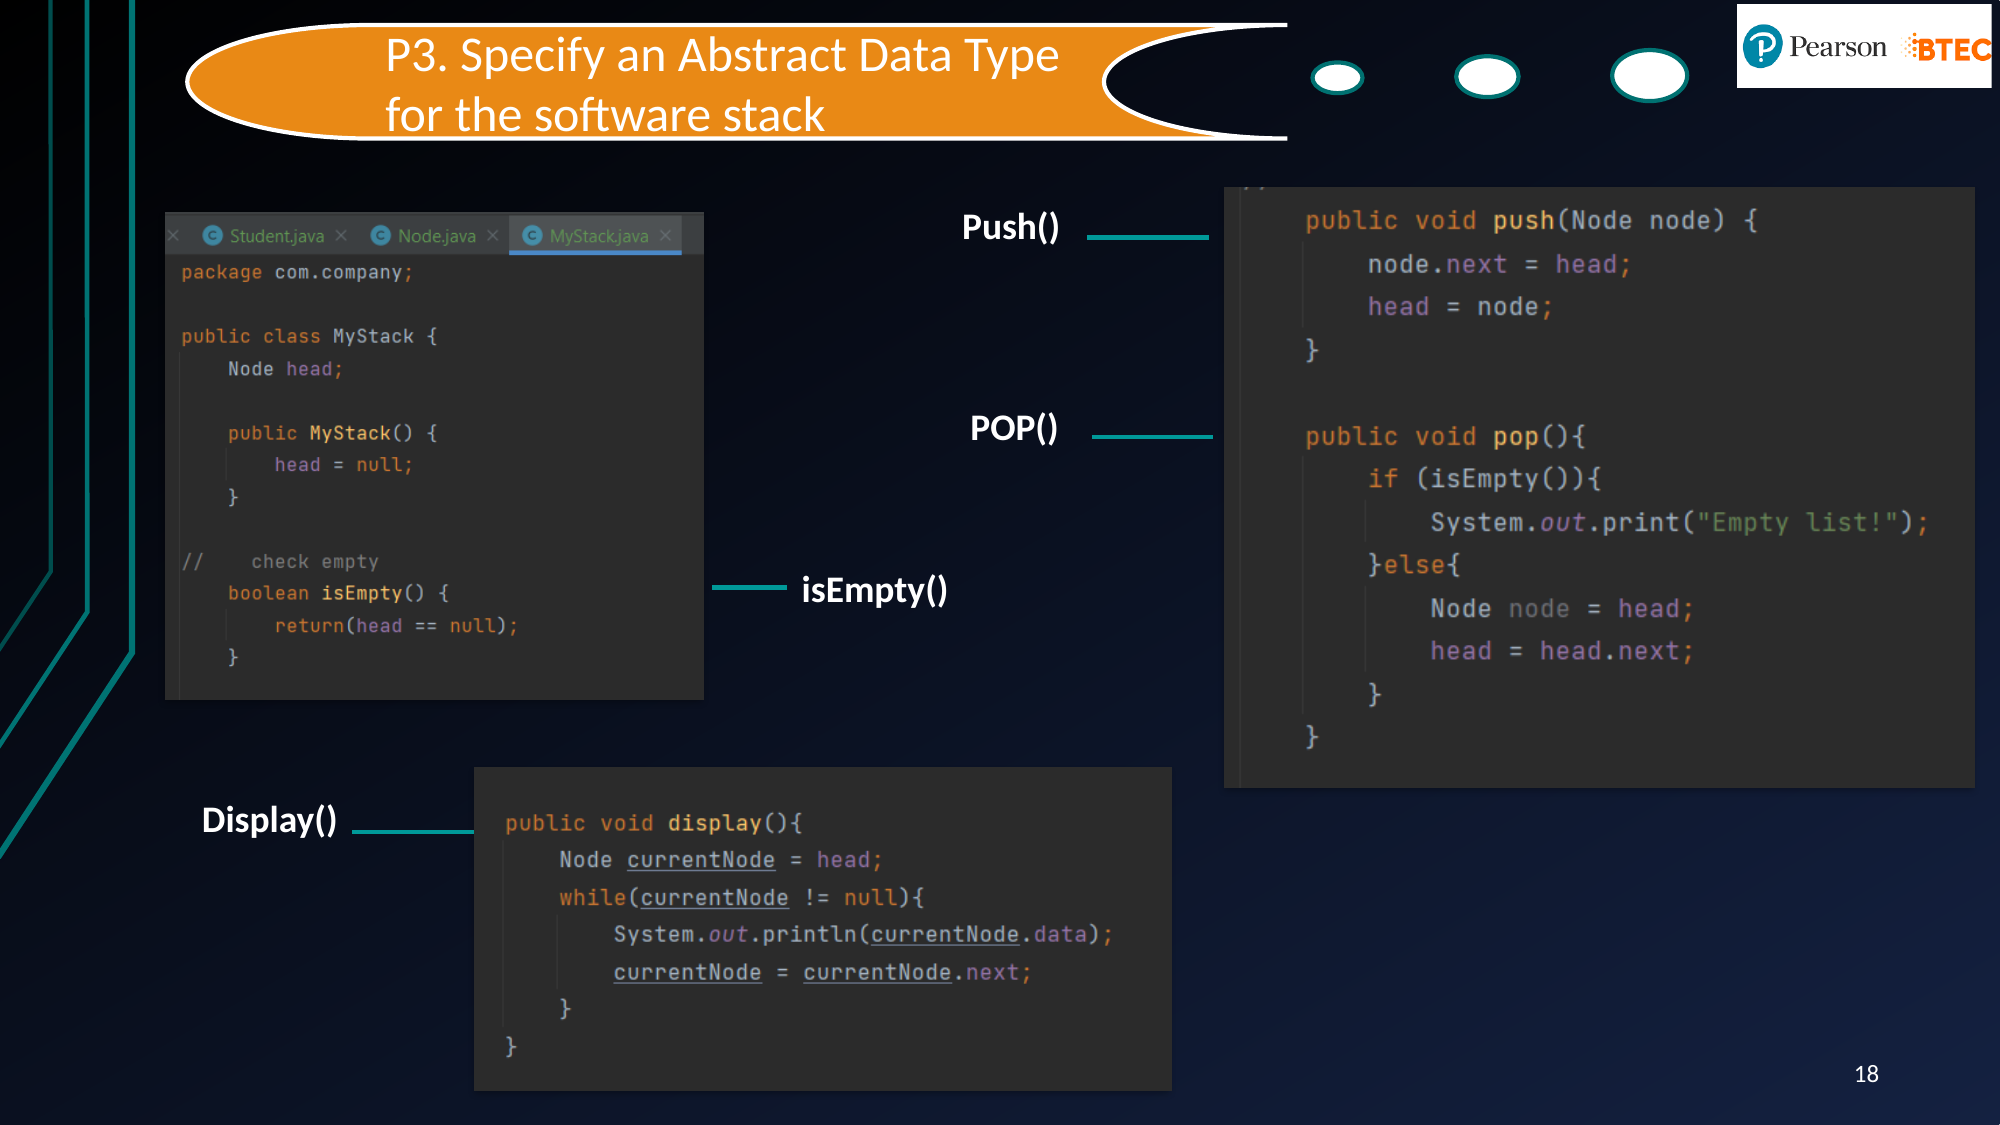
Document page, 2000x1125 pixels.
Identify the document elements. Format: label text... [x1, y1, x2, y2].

text_box Push() [947, 194, 1079, 255]
text_box [1310, 60, 1365, 96]
text_box [1610, 47, 1690, 104]
text_box [1454, 54, 1521, 100]
text_box POP() [955, 395, 1088, 456]
picture [1224, 187, 1976, 788]
text_box isEmpty() [786, 557, 988, 617]
picture [474, 767, 1172, 1091]
picture [1737, 4, 1992, 88]
picture [164, 212, 705, 701]
slide_number 18 [1732, 1042, 1900, 1103]
text_box P3. Specify an Abstract Data Type for the software stack [185, 22, 1288, 141]
text_box Display() [187, 787, 356, 848]
